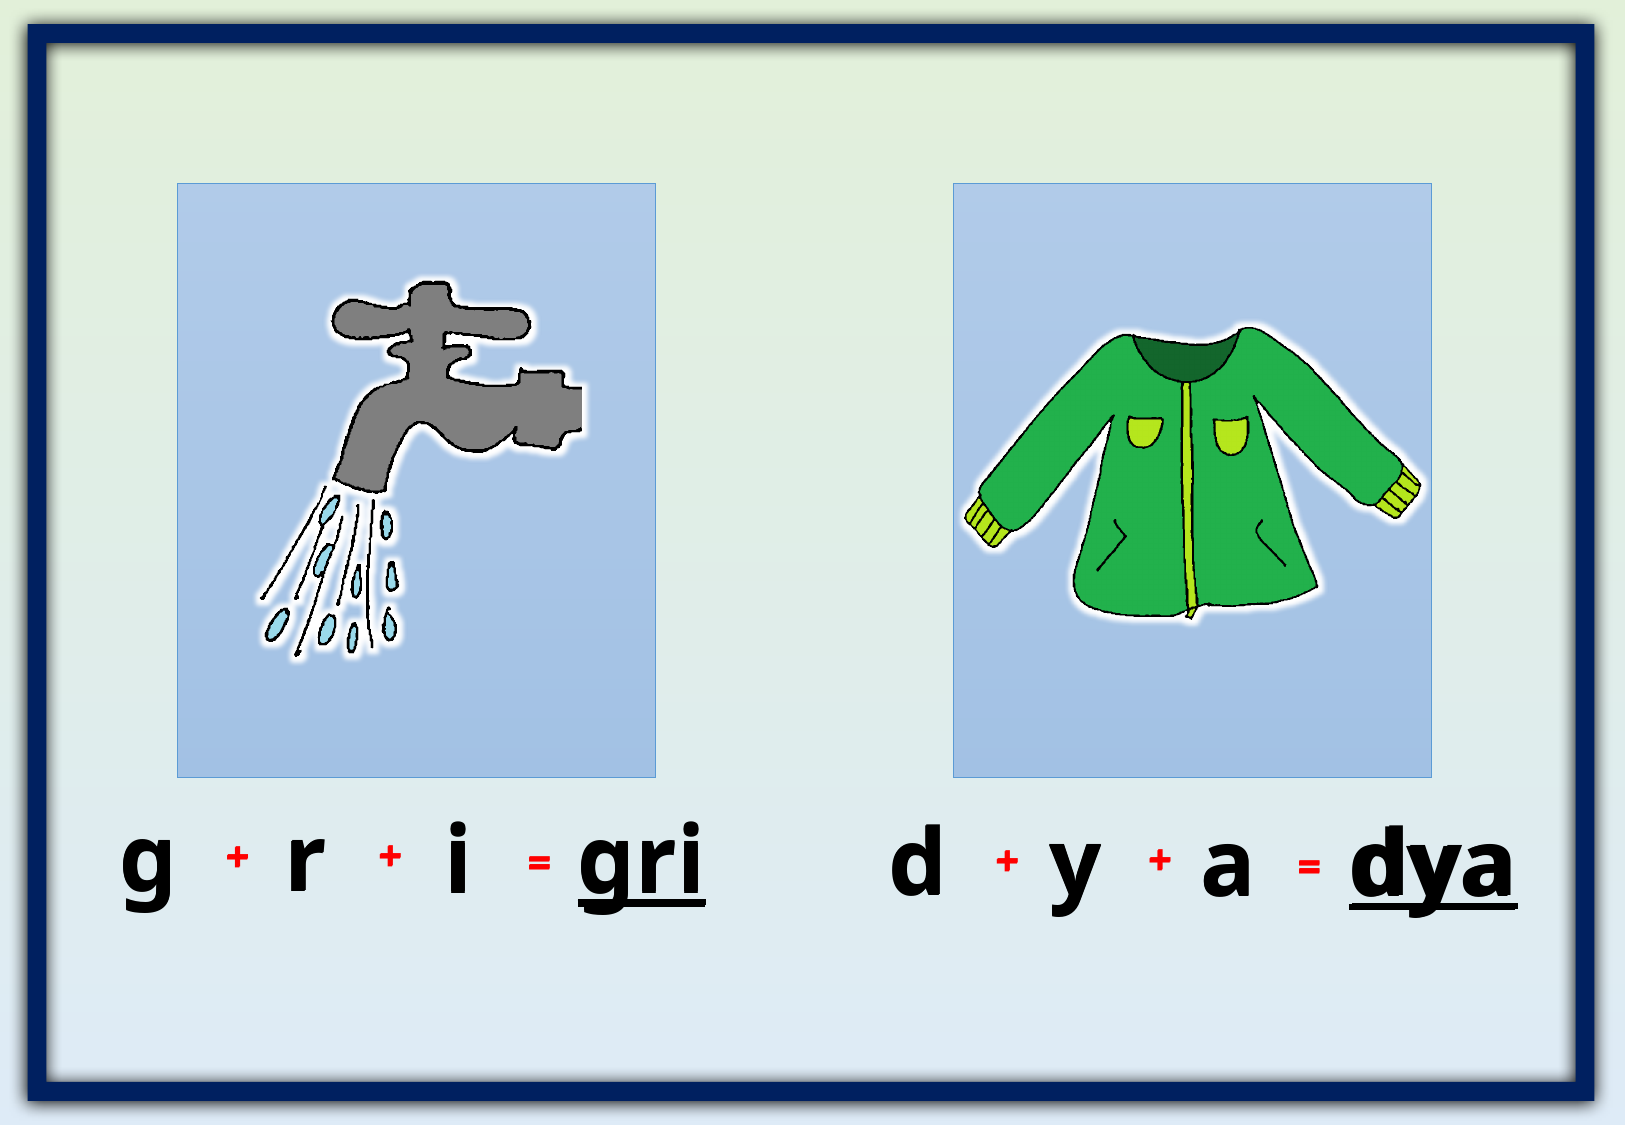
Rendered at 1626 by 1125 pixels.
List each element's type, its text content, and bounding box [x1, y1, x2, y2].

text_box + [1133, 825, 1172, 891]
text_box [953, 645, 1432, 778]
text_box [953, 183, 1432, 299]
text_box a [1173, 797, 1283, 923]
text_box gri [558, 792, 725, 918]
text_box g [83, 791, 215, 917]
text_box + [211, 822, 249, 888]
text_box [177, 183, 656, 778]
text_box dya [1331, 797, 1533, 923]
text_box + [981, 826, 1019, 892]
text_box = [513, 828, 551, 894]
text_box [27, 24, 1595, 1101]
text_box = [1282, 832, 1321, 897]
text_box dya [1328, 796, 1542, 922]
text_box d [852, 796, 984, 922]
picture [227, 186, 582, 753]
picture [956, 307, 1439, 636]
text_box r [251, 791, 361, 916]
text_box + [363, 821, 402, 887]
text_box i [404, 792, 514, 918]
text_box y [1020, 796, 1131, 921]
